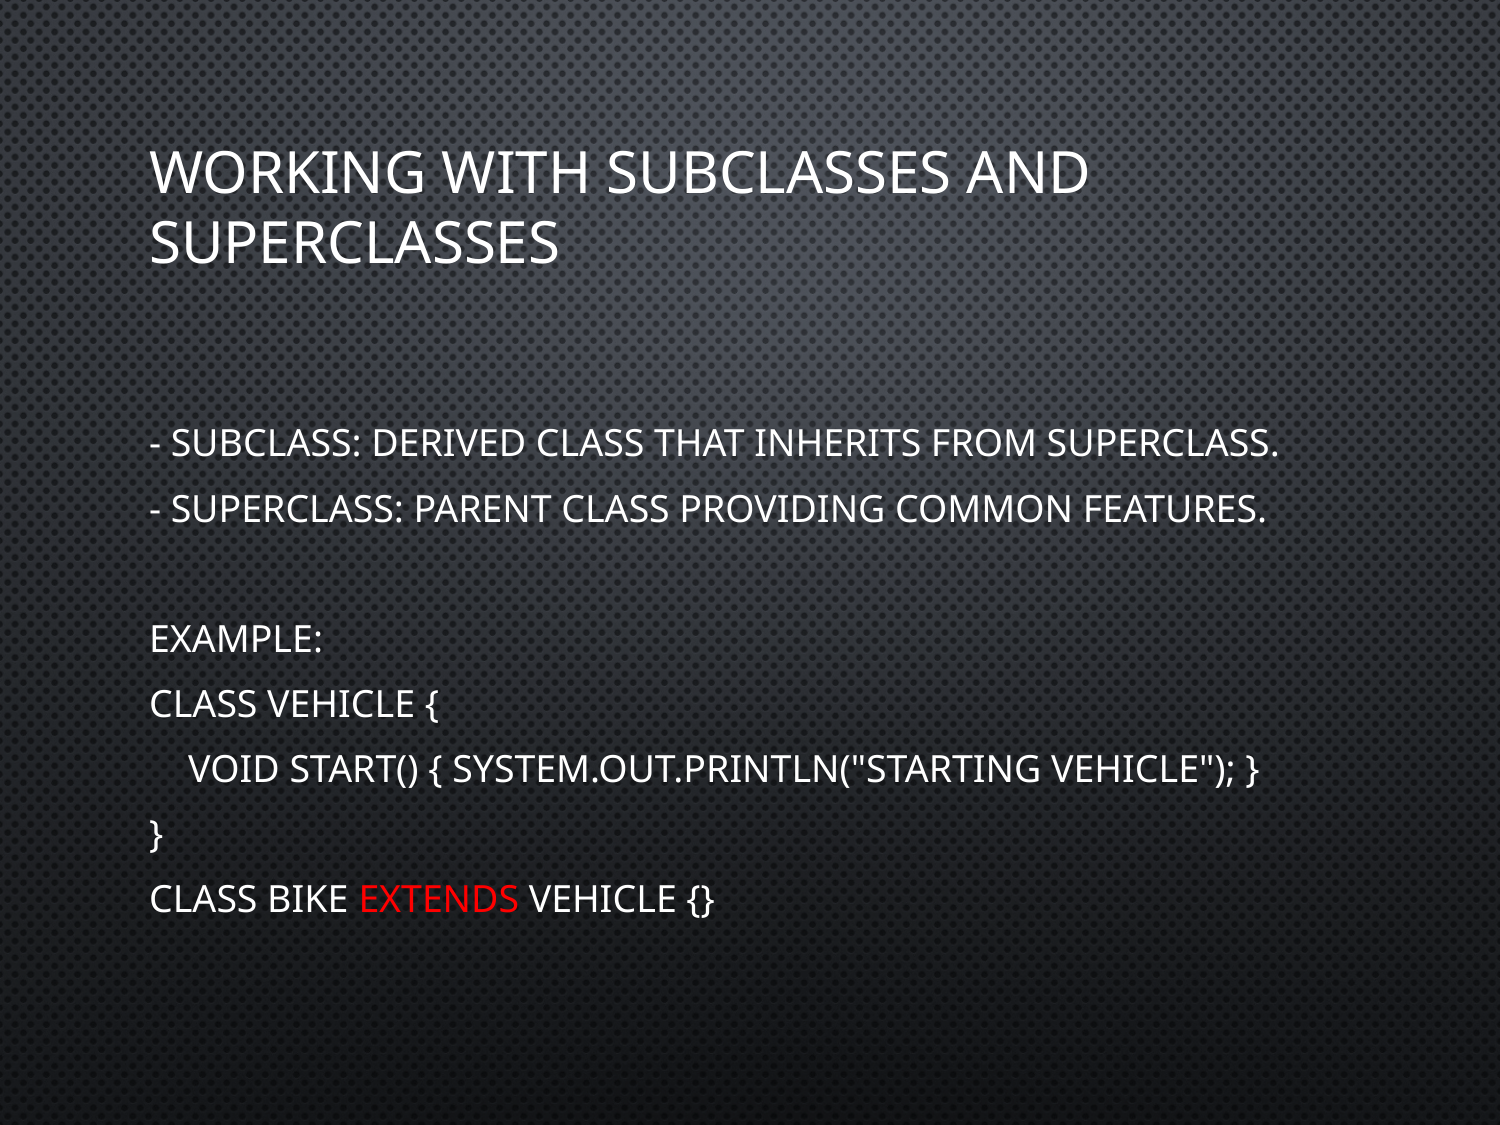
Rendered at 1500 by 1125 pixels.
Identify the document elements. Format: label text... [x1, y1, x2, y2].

list - Subclass: Derived class that inherits from superclass. - Superclass: Parent class providing common features. Example: class Vehicle { void start() { System.out.println("Starting vehicle"); } } class Bike extends Vehicle {} [134, 338, 1367, 1001]
title Working with Subclasses and Superclasses [134, 97, 1367, 314]
